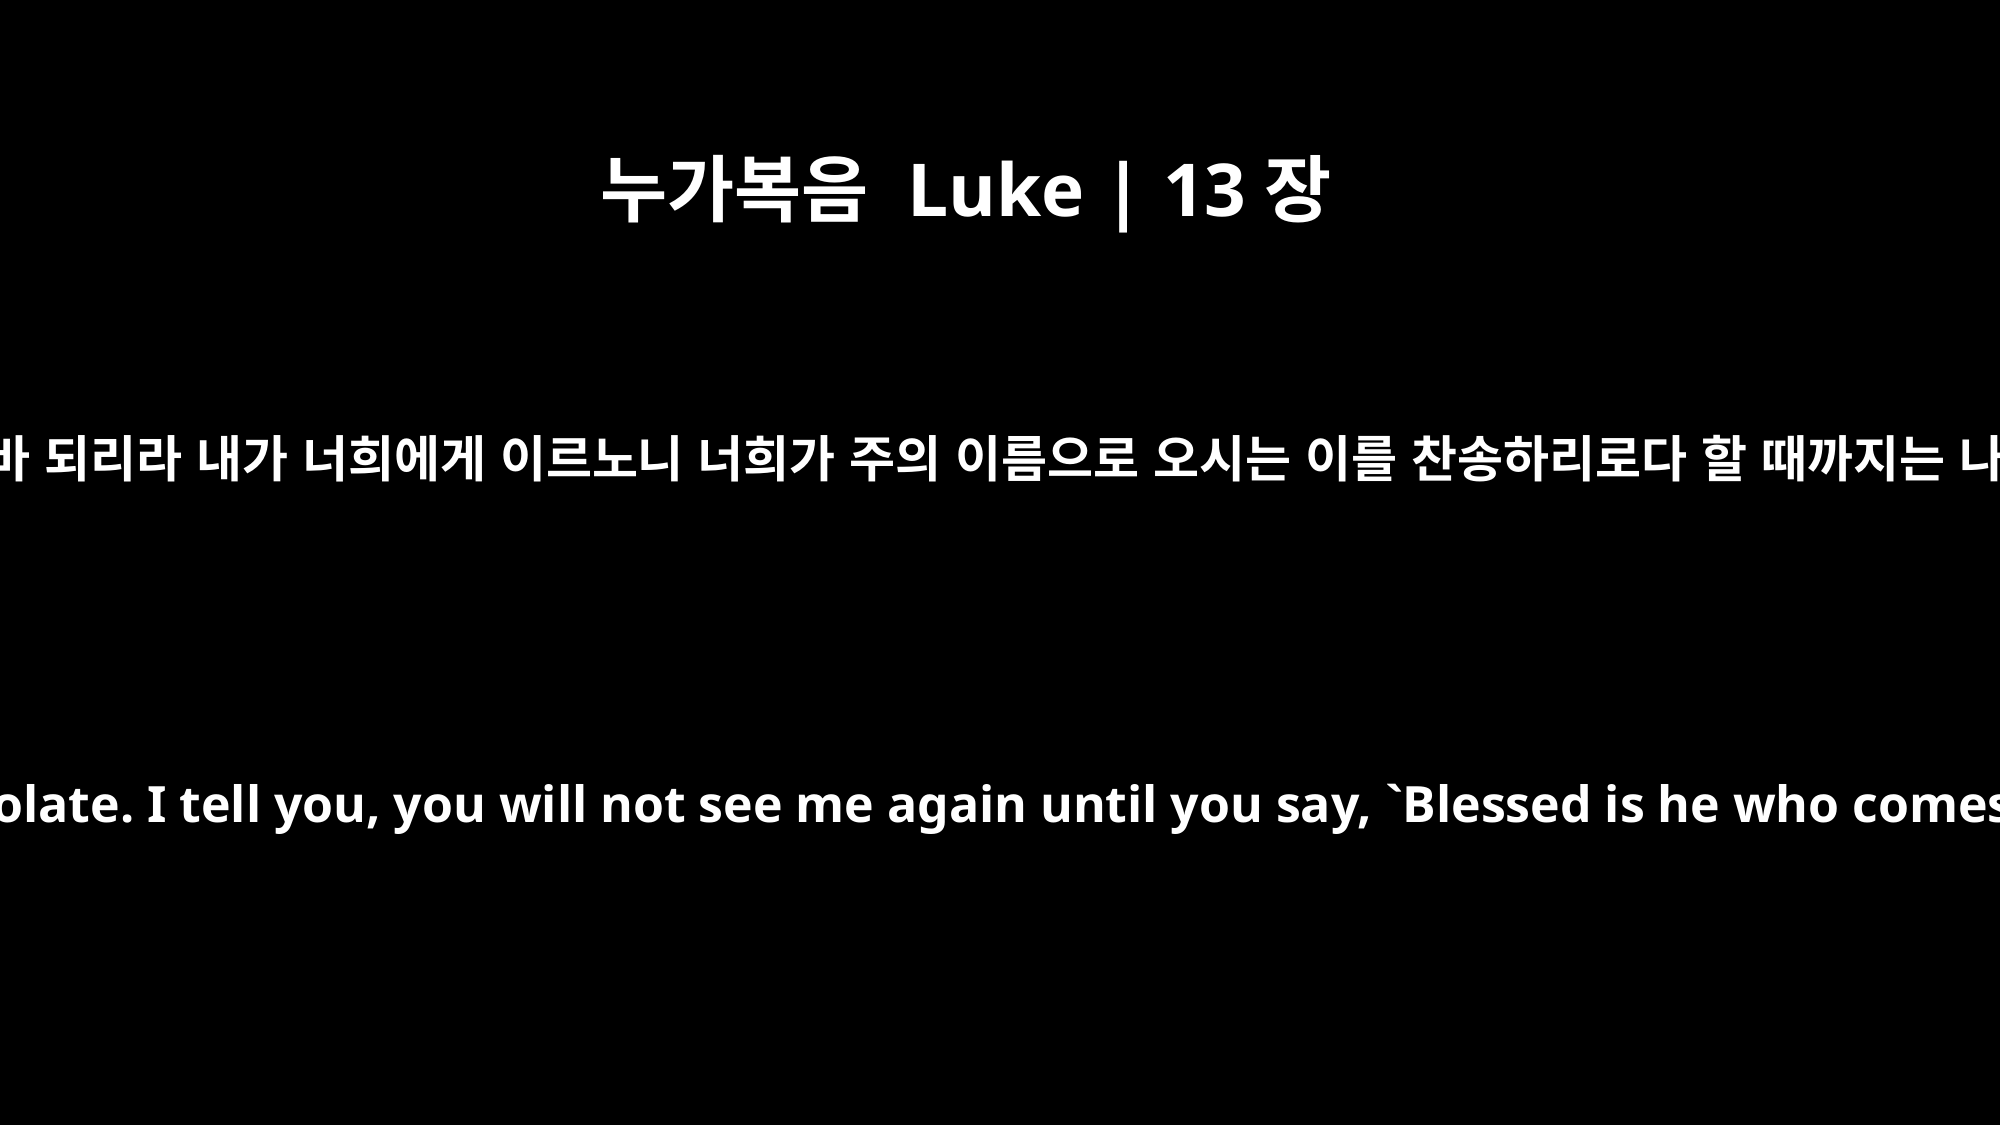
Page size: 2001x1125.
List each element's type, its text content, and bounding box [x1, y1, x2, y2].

text_box Look, your house is left to you desolate. I tell you, you will not see me again until you say, `Blessed is he who comes in the name of the Lord.'" [0, 764, 2000, 840]
text_box 누가복음 Luke | 13장 [585, 136, 1347, 239]
text_box 35 보라 너희 집이 황폐하여 버린 바 되리라 내가 너희에게 이르노니 너희가 주의 이름으로 오시는 이를 찬송하리로다 할 때까지는 나를 보지 못하리라 하시니라 [0, 359, 2000, 495]
